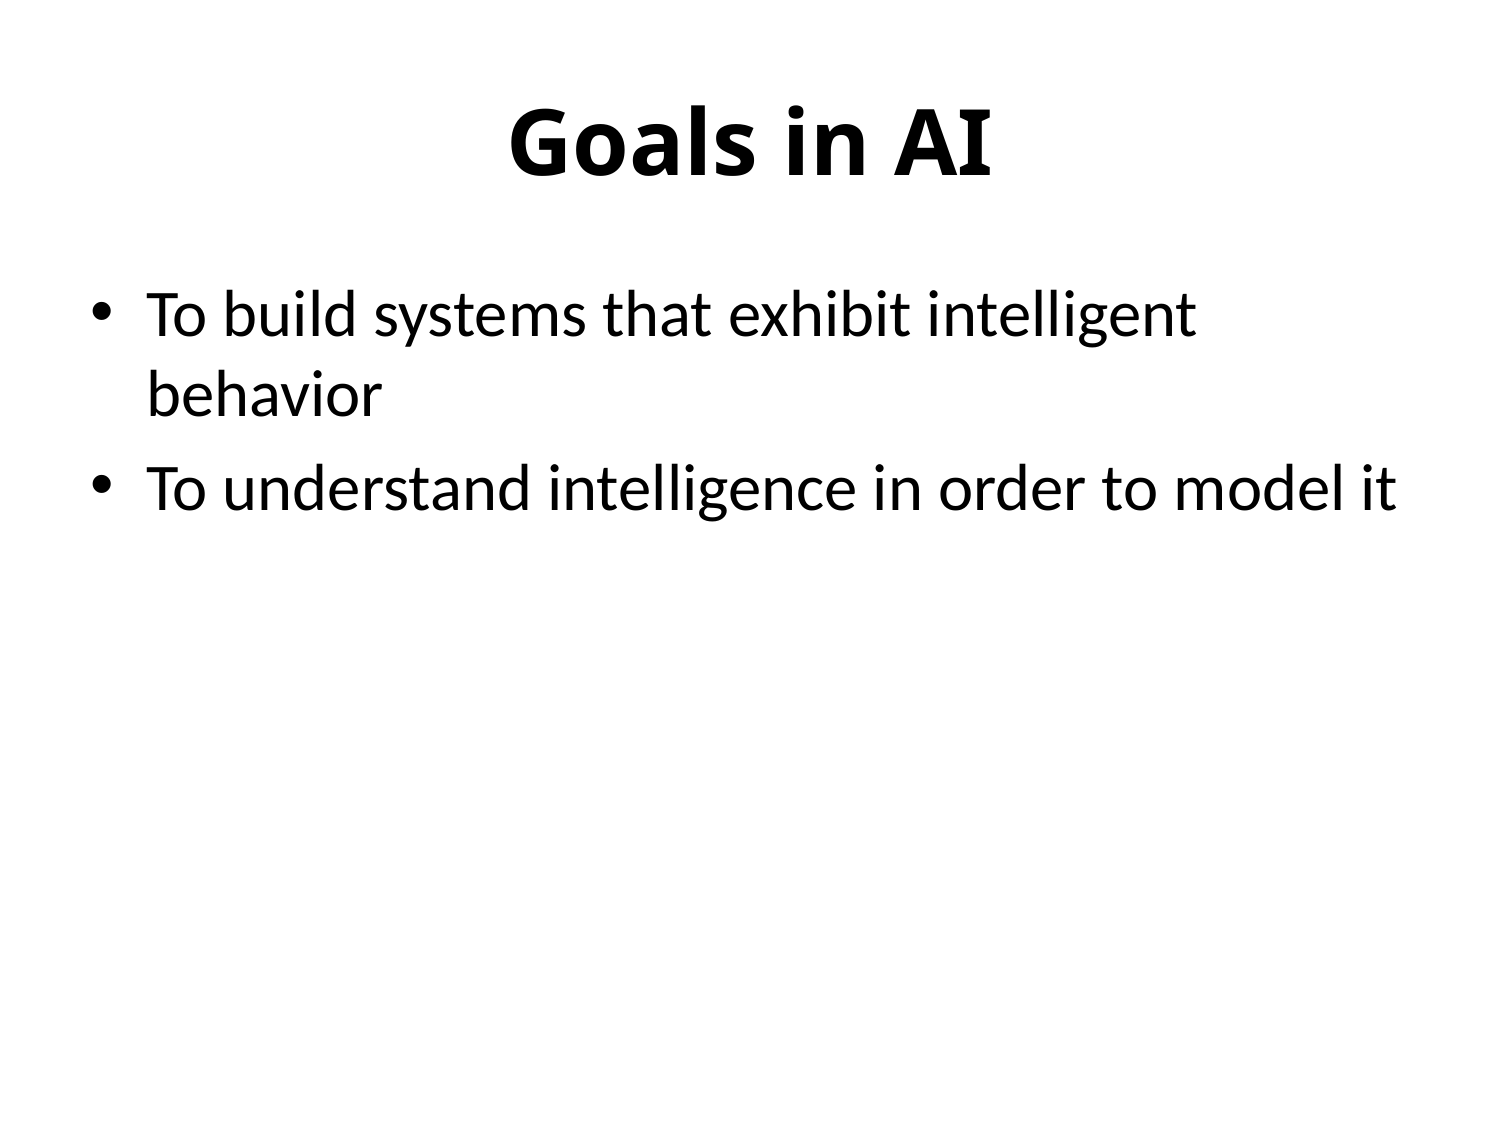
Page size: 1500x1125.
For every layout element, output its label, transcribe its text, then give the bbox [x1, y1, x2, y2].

title Goals in AI [75, 45, 1425, 233]
list To build systems that exhibit intelligent behavior To understand intelligence in order to model it [75, 262, 1425, 1005]
